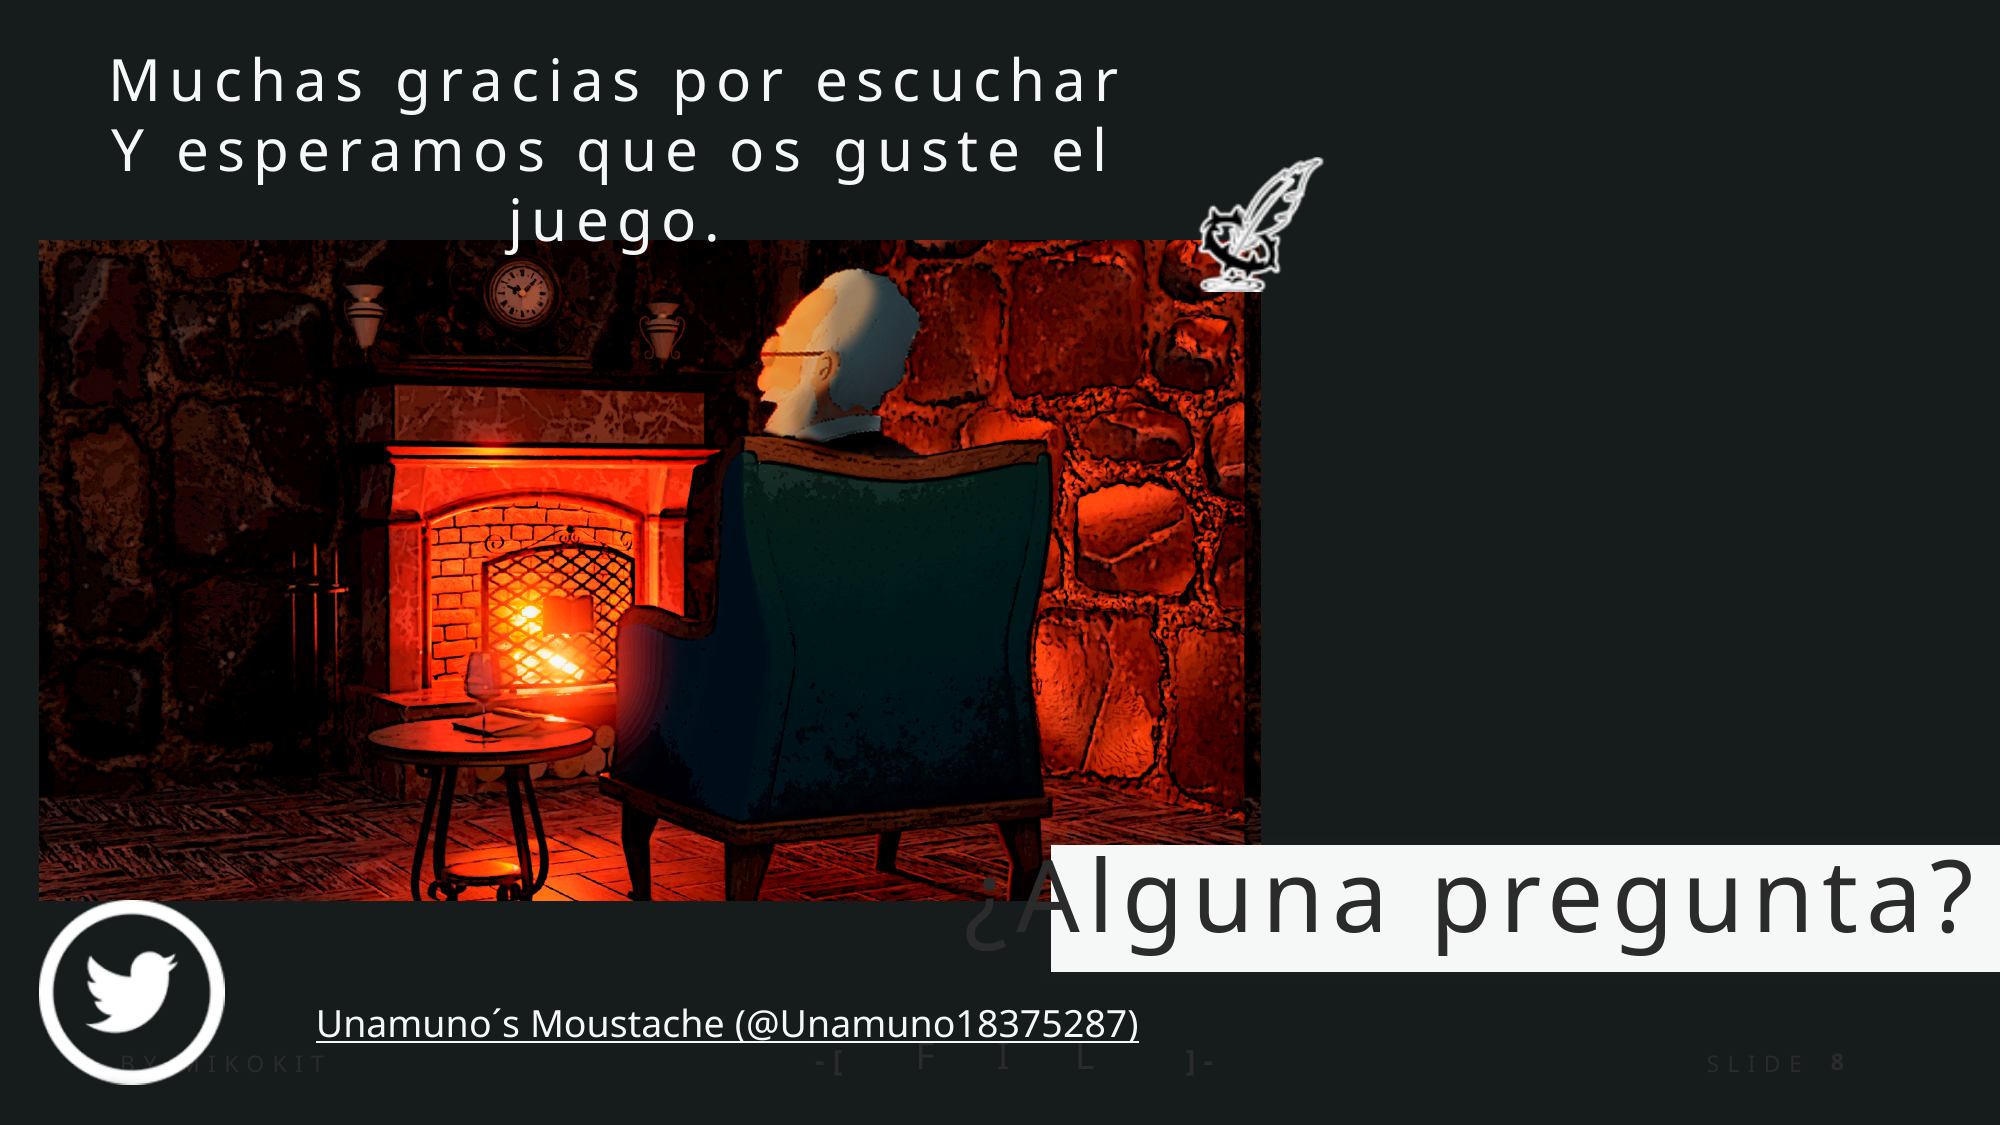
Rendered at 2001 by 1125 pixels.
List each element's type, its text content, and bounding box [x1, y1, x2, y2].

picture [39, 157, 1354, 1085]
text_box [823, 838, 2000, 971]
text_box Muchas gracias por escuchar Y esperamos que os guste el juego. [39, 36, 1190, 240]
text_box Unamuno´s Moustache (@Unamuno18375287) [301, 992, 1208, 1104]
